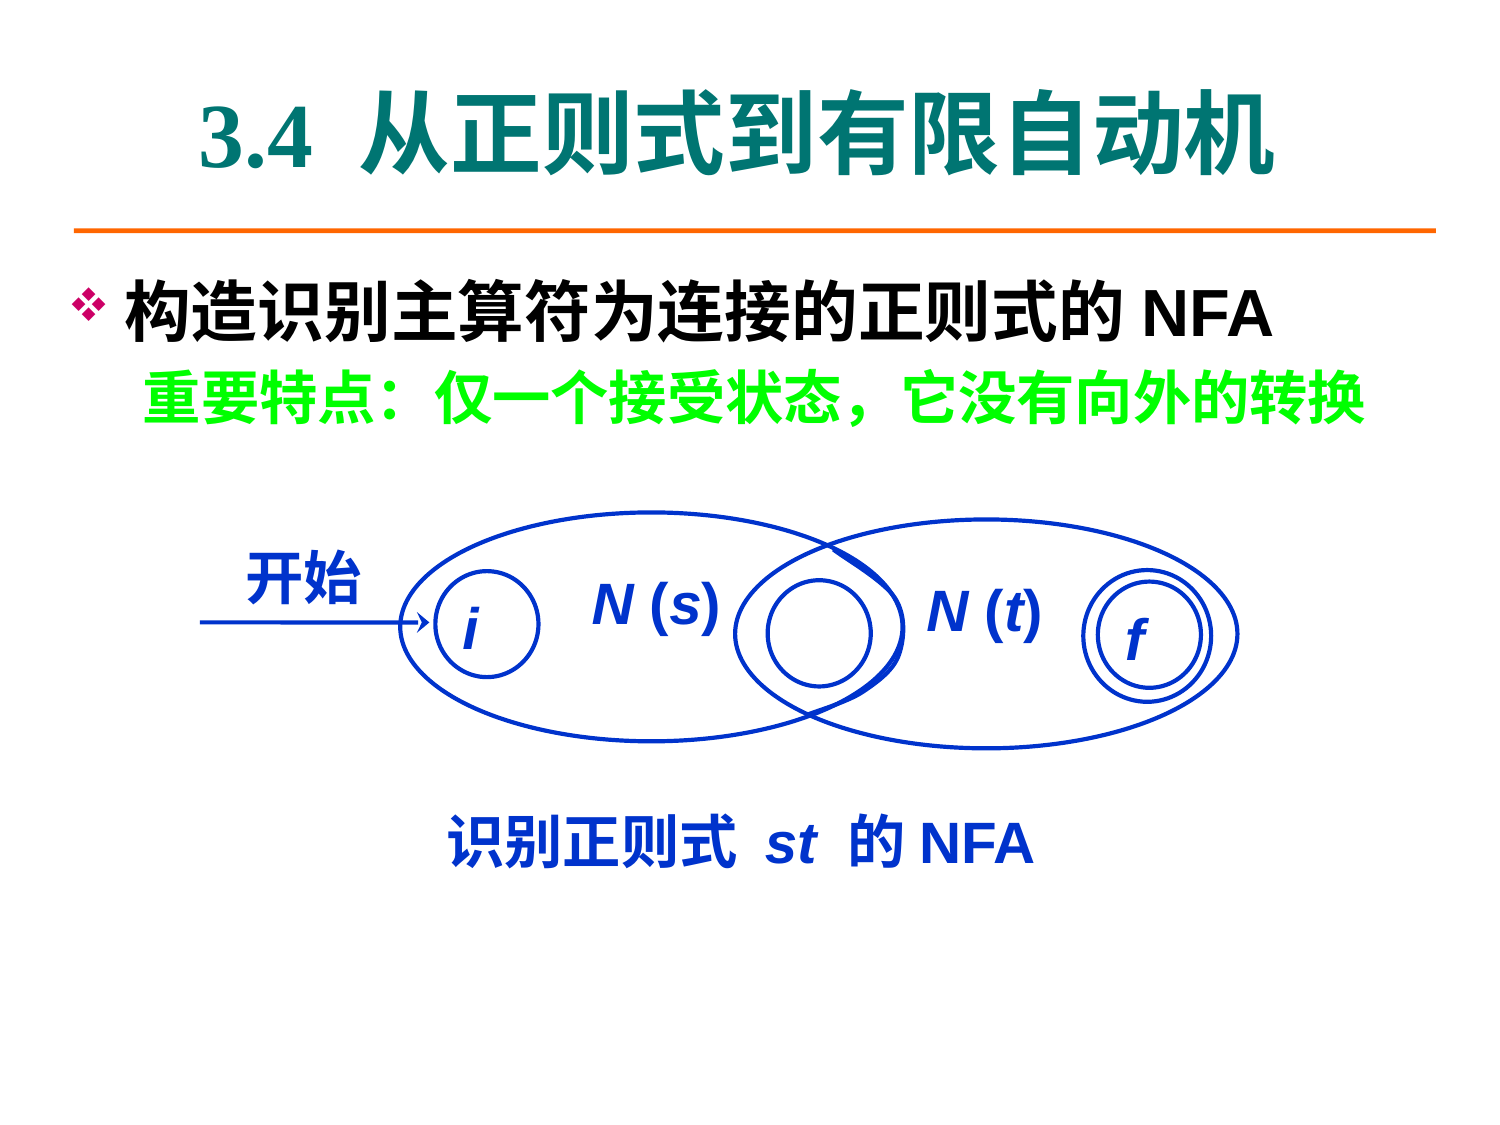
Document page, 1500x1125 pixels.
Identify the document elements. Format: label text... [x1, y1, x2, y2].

list 构造识别主算符为连接的正则式的NFA 重要特点：仅一个接受状态，它没有向外的转换 [53, 262, 1459, 1059]
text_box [199, 512, 1238, 749]
text_box 识别正则式 st 的NFA [437, 800, 1206, 890]
text_box 3.4 从正则式到有限自动机 [99, 37, 1375, 225]
